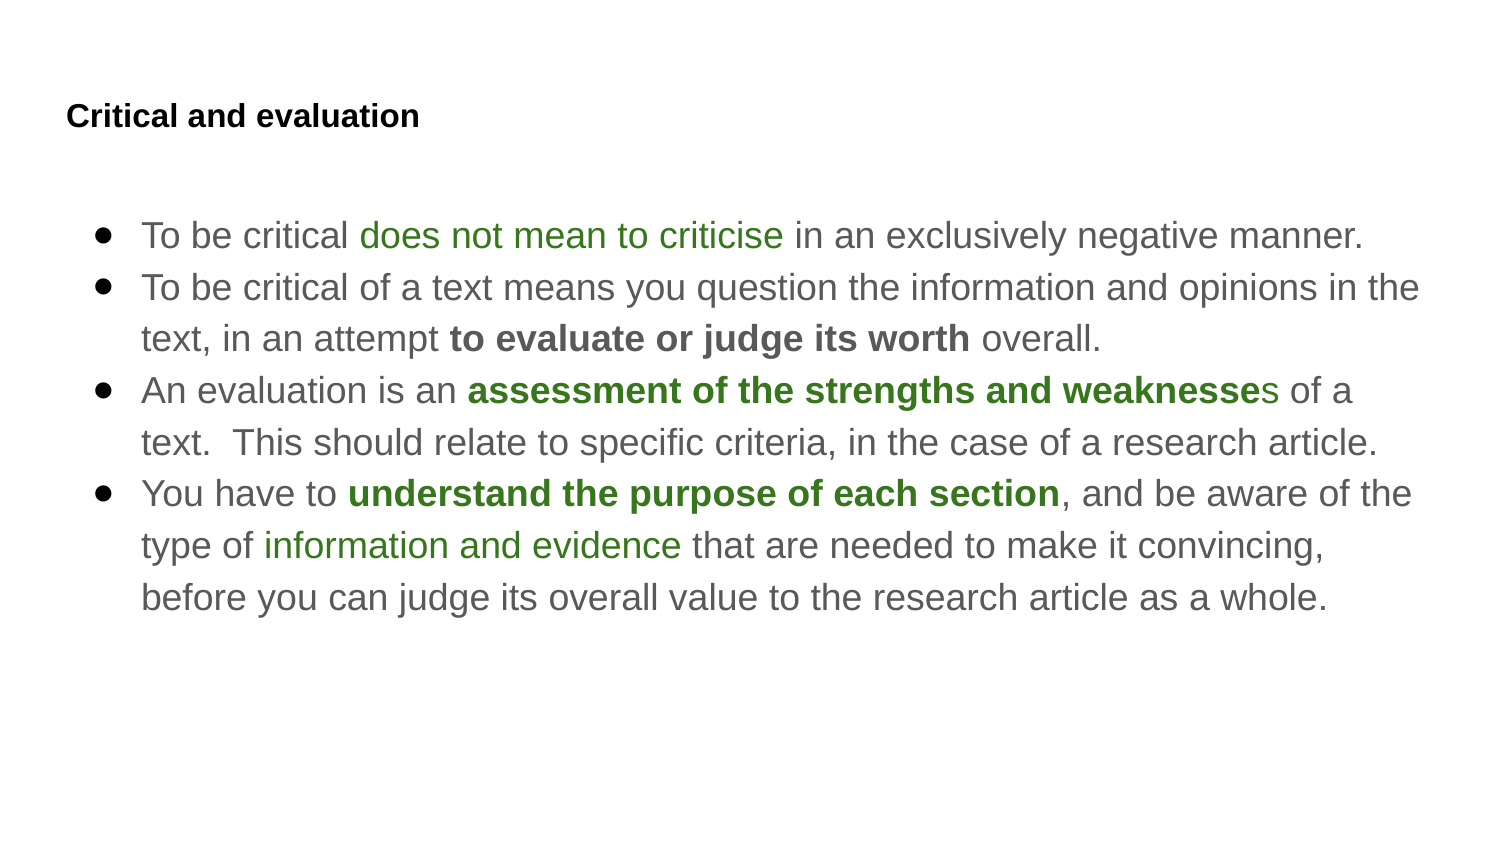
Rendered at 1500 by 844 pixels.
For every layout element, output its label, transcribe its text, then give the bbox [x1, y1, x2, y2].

title Critical and evaluation [51, 72, 1449, 167]
list To be critical does not mean to criticise in an exclusively negative manner. To be critical of a text means you question the information and opinions in the text, in an attempt to evaluate or judge its worth overall. An evaluation is an assessment of the strengths and weaknesses of a text. This should relate to specific criteria, in the case of a research article. You have to understand the purpose of each section, and be aware of the type of information and evidence that are needed to make it convincing, before you can judge its overall value to the research article as a whole. [51, 189, 1449, 750]
